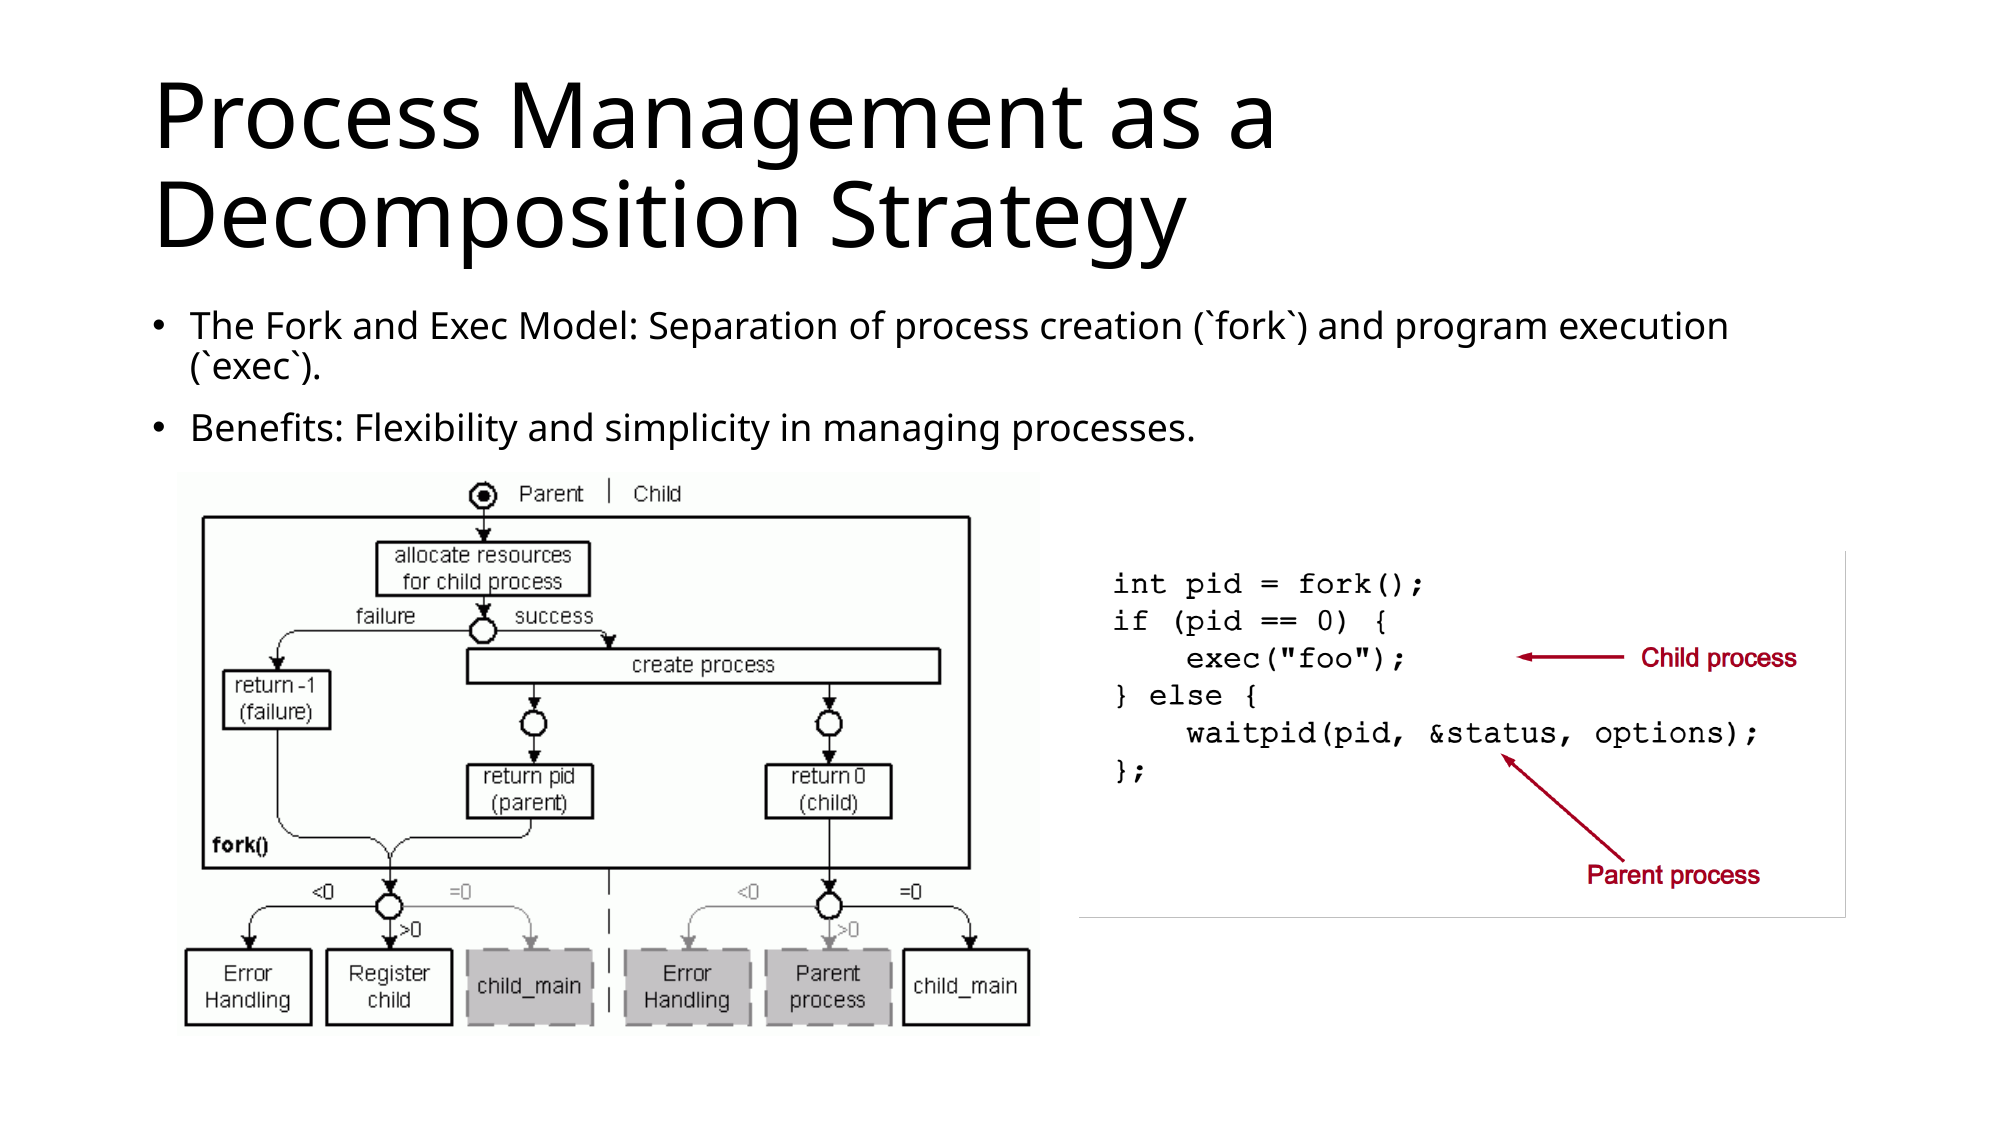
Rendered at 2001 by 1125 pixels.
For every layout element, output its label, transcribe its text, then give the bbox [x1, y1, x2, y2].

picture [176, 472, 1041, 1036]
picture [1079, 551, 1847, 918]
list The Fork and Exec Model: Separation of process creation (`fork`) and program execution (`exec`). Benefits: Flexibility and simplicity in managing processes. [137, 299, 1863, 1014]
title Process Management as a Decomposition Strategy [137, 59, 1863, 278]
